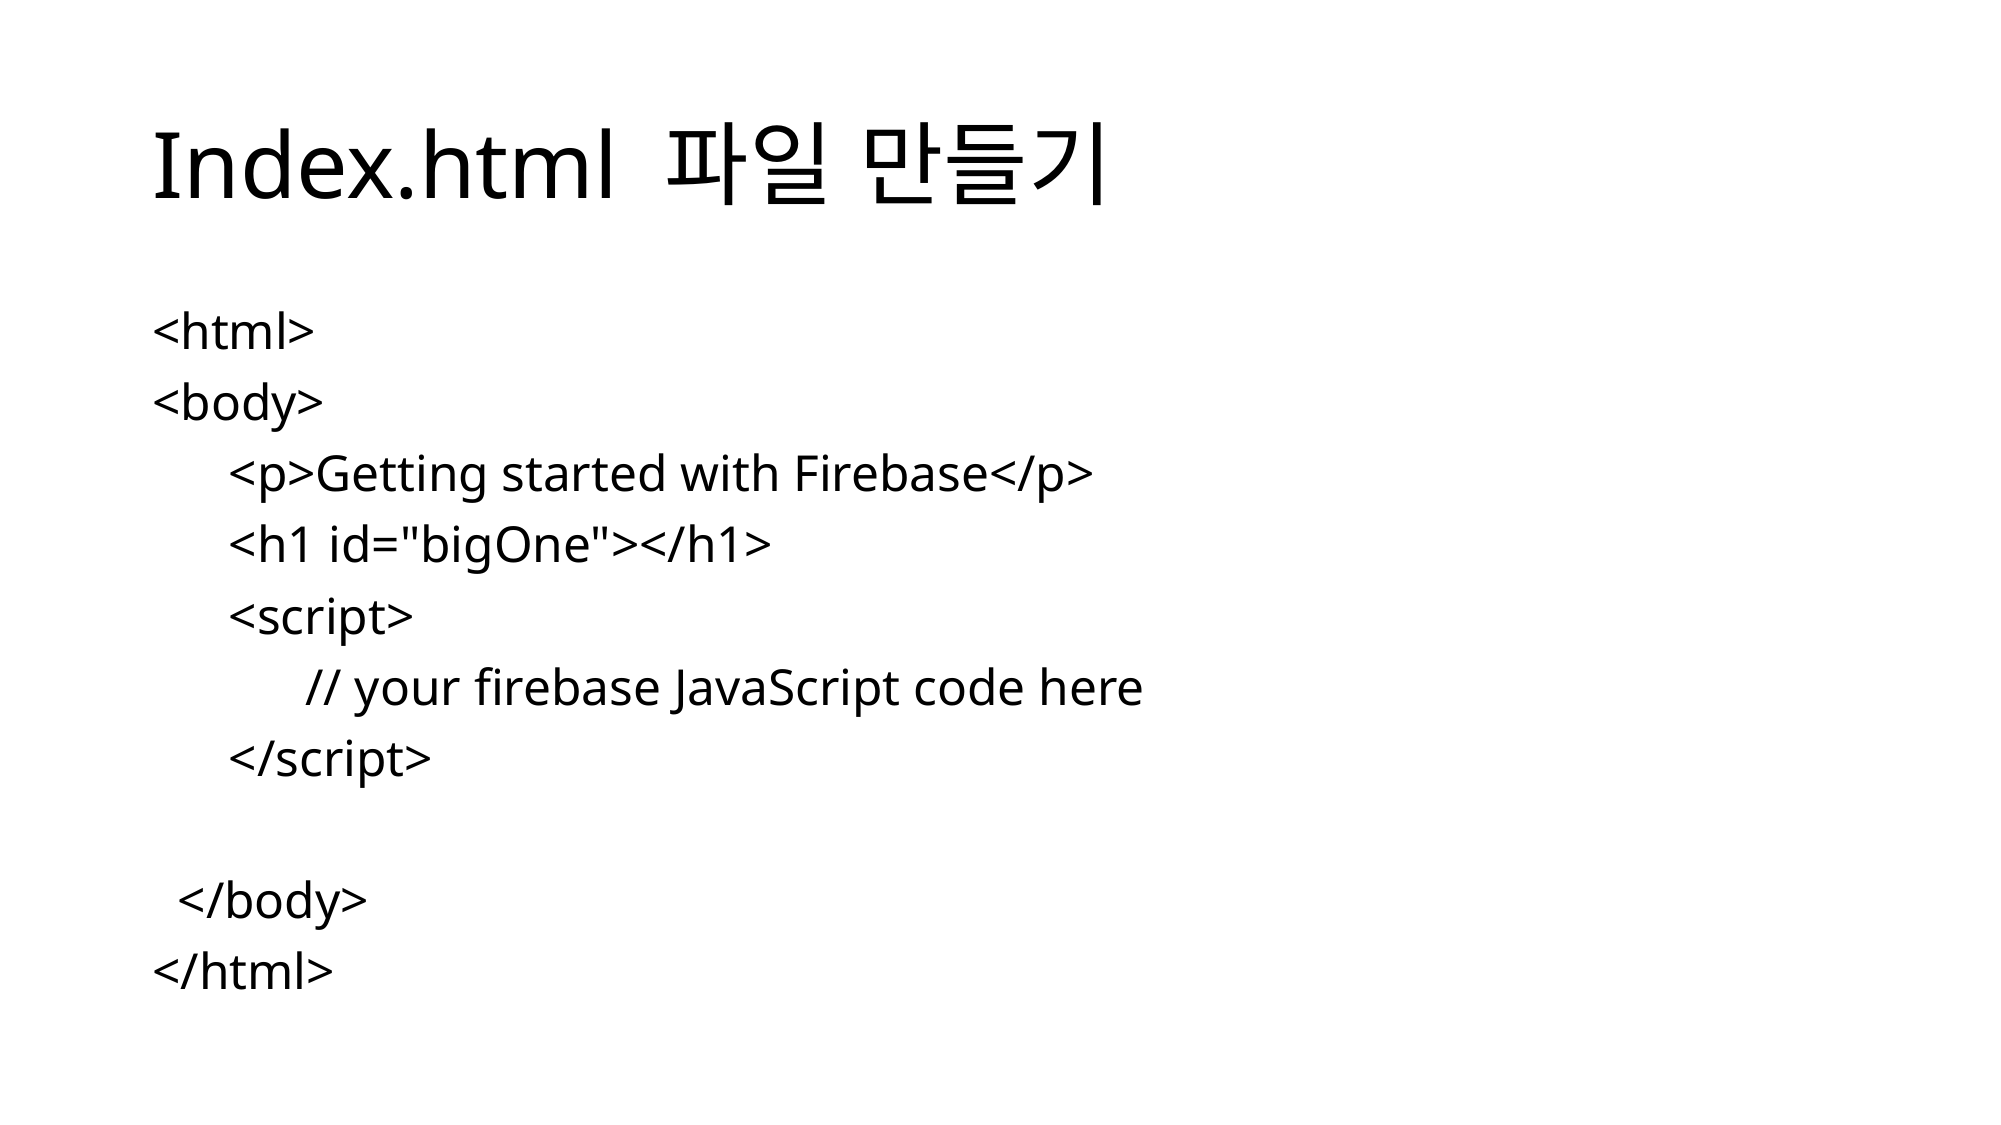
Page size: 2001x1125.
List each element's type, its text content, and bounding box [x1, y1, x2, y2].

title Index.html 파일 만들기 [137, 59, 1863, 278]
list <html> <body> <p>Getting started with Firebase</p> <h1 id="bigOne"></h1> <script> // your firebase JavaScript code here </script> </body> </html> [137, 299, 1863, 1014]
